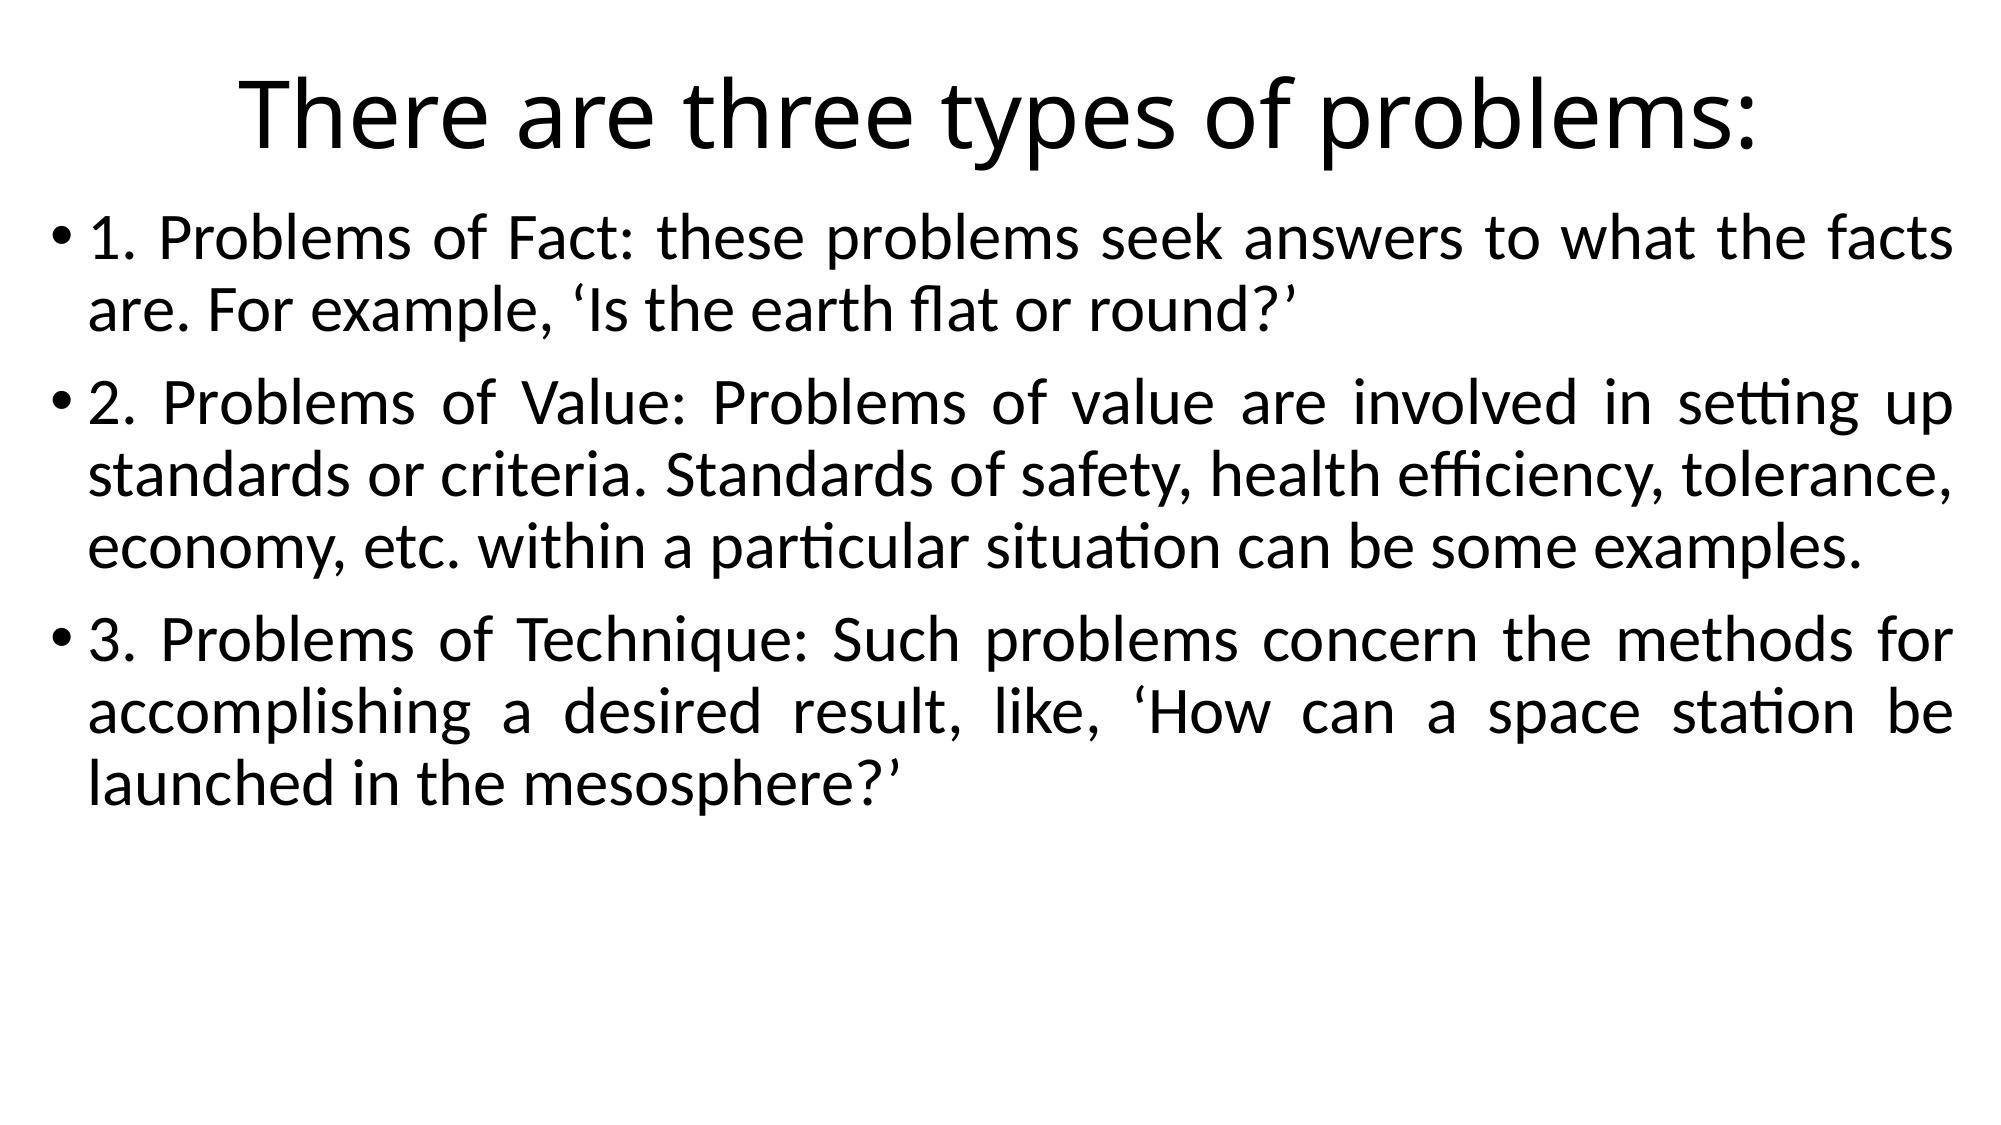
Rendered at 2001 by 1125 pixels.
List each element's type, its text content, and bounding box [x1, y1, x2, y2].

list 1. Problems of Fact: these problems seek answers to what the facts are. For example, ‘Is the earth flat or round?’ 2. Problems of Value: Problems of value are involved in setting up standards or criteria. Standards of safety, health efficiency, tolerance, economy, etc. within a particular situation can be some examples. 3. Problems of Technique: Such problems concern the methods for accomplishing a desired result, like, ‘How can a space station be launched in the mesosphere?’ [35, 194, 1972, 1016]
title There are three types of problems: [137, 59, 1863, 194]
